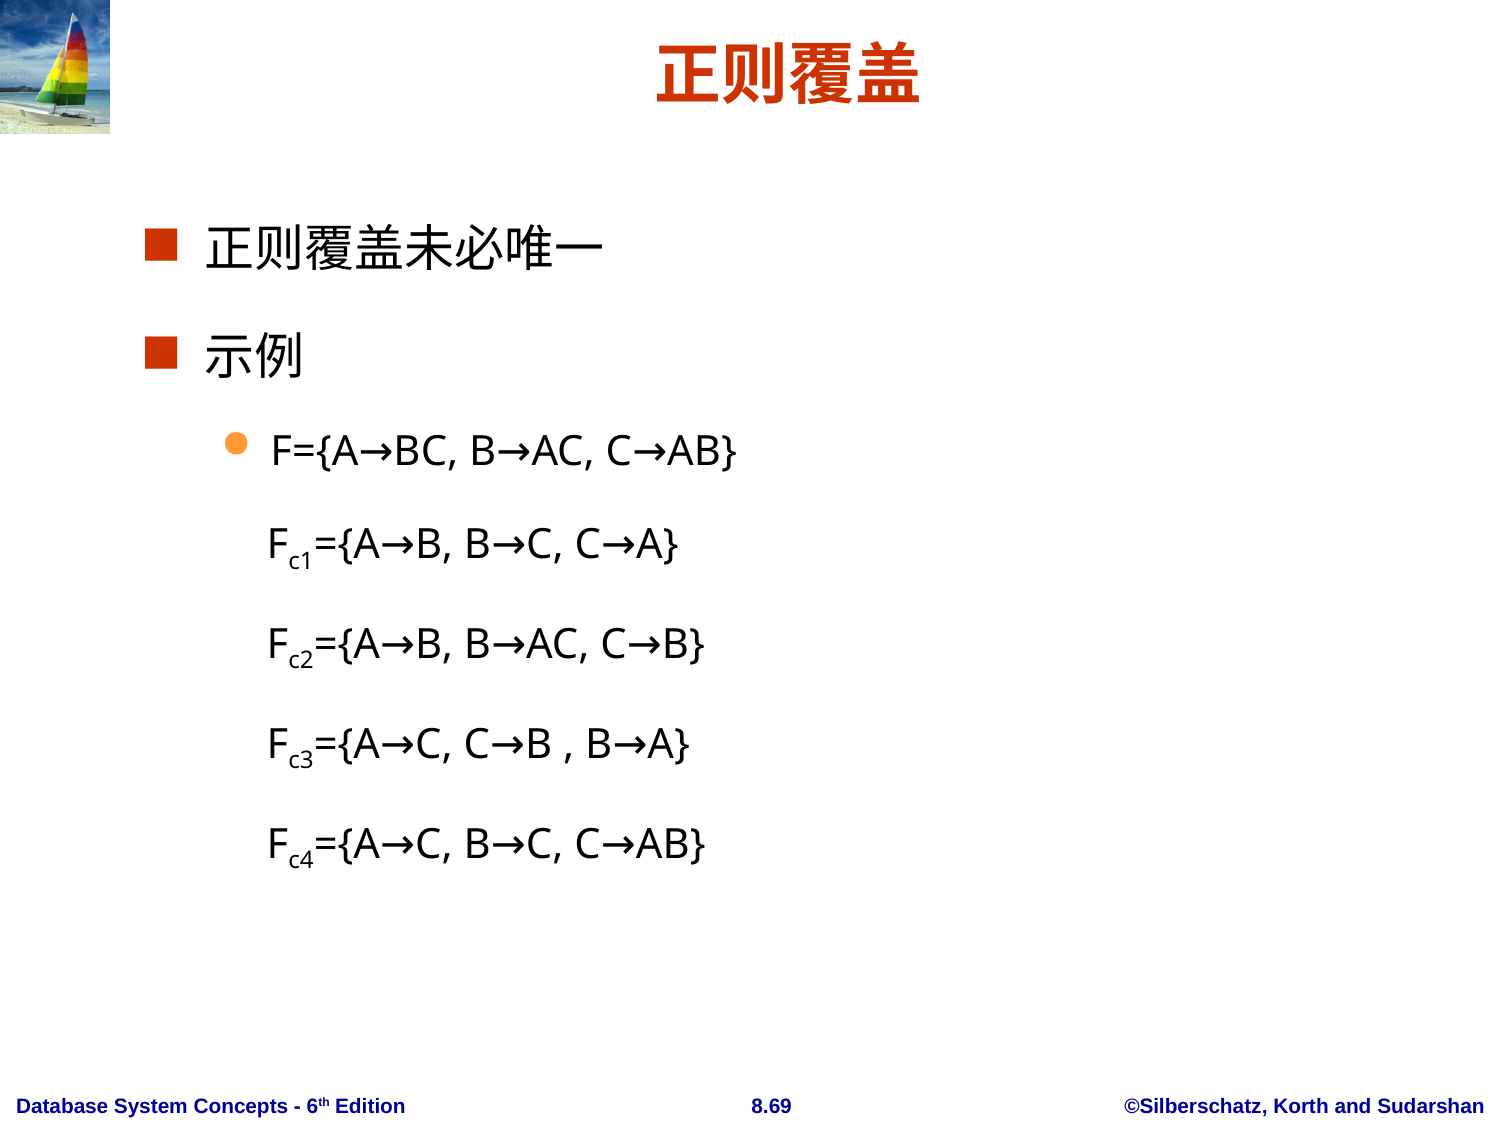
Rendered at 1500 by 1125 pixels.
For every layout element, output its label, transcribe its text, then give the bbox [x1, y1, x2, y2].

title 正则覆盖 [126, 19, 1451, 120]
list 正则覆盖未必唯一 示例 F={A→BC, B→AC, C→AB} Fc1={A→B, B→C, C→A} Fc2={A→B, B→AC, C→B} Fc3={A→C, C→B , B→A} Fc4={A→C, B→C, C→AB} [133, 179, 1391, 984]
picture [0, 0, 110, 134]
